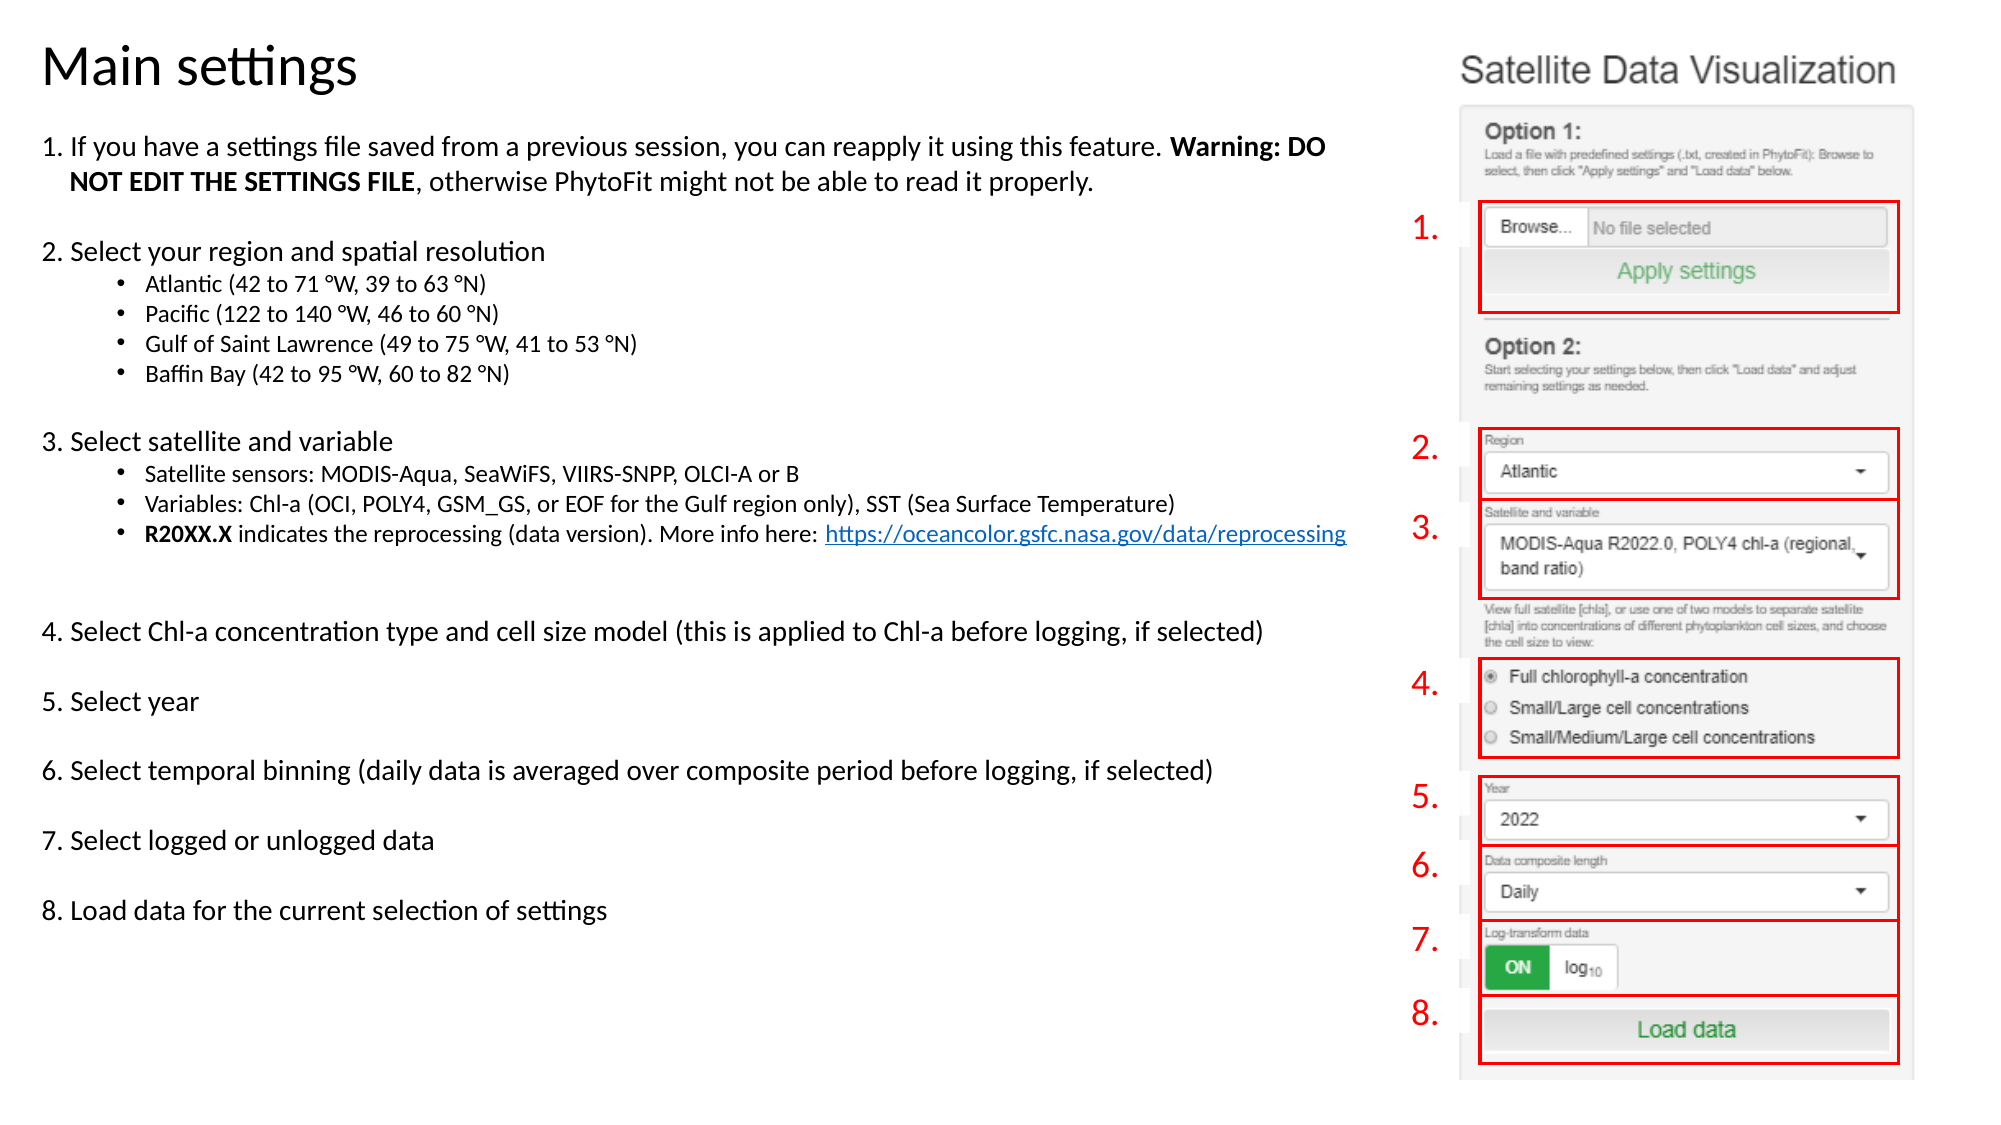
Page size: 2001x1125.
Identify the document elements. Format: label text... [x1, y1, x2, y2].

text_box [1409, 44, 1924, 1081]
text_box 1. If you have a settings file saved from a previous session, you can reapply it using this feature. Warning: DO NOT EDIT THE SETTINGS FILE, otherwise PhytoFit might not be able to read it properly. 2. Select your region and spatial resolution Atlantic (42 to 71 °W, 39 to 63 °N) Pacific (122 to 140 °W, 46 to 60 °N) Gulf of Saint Lawrence (49 to 75 °W, 41 to 53 °N) Baffin Bay (42 to 95 °W, 60 to 82 °N) 3. Select satellite and variable Satellite sensors: MODIS-Aqua, SeaWiFS, VIIRS-SNPP, OLCI-A or B Variables: Chl-a (OCI, POLY4, GSM_GS, or EOF for the Gulf region only), SST (Sea Surface Temperature) R20XX.X indicates the reprocessing (data version). More info here: https://oceancolor.gsfc.nasa.gov/data/reprocessing 4. Select Chl-a concentration type and cell size model (this is applied to Chl-a before logging, if selected) 5. Select year 6. Select temporal binning (daily data is averaged over composite period before logging, if selected) 7. Select logged or unlogged data 8. Load data for the current selection of settings [26, 120, 1366, 934]
text_box Main settings [26, 20, 1981, 105]
